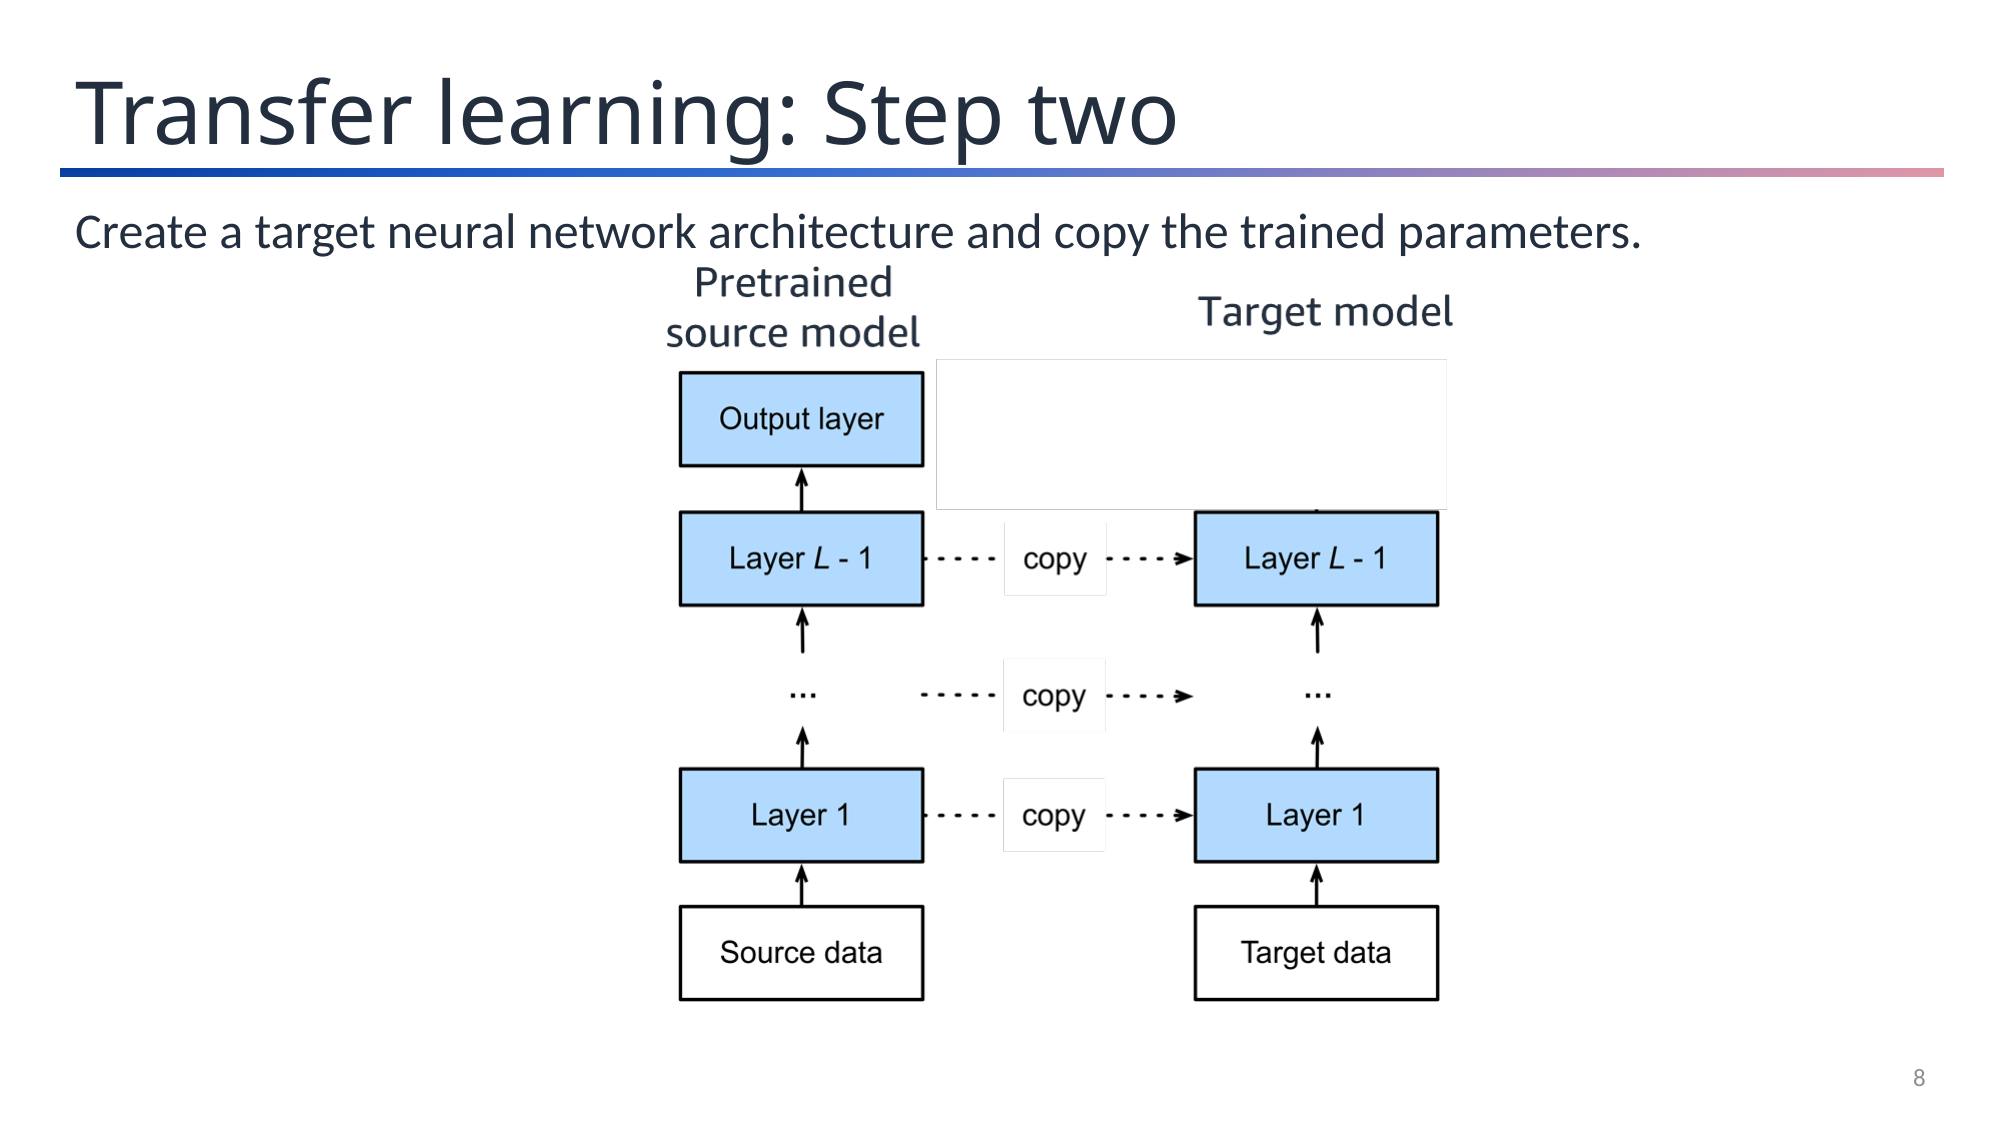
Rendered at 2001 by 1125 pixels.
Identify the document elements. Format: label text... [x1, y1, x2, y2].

list Create a target neural network architecture and copy the trained parameters. [60, 191, 1941, 1055]
slide_number 8 [1861, 1057, 1941, 1095]
picture [640, 244, 1479, 1003]
title Transfer learning: Step two [60, 49, 1941, 170]
picture [60, 168, 1944, 177]
